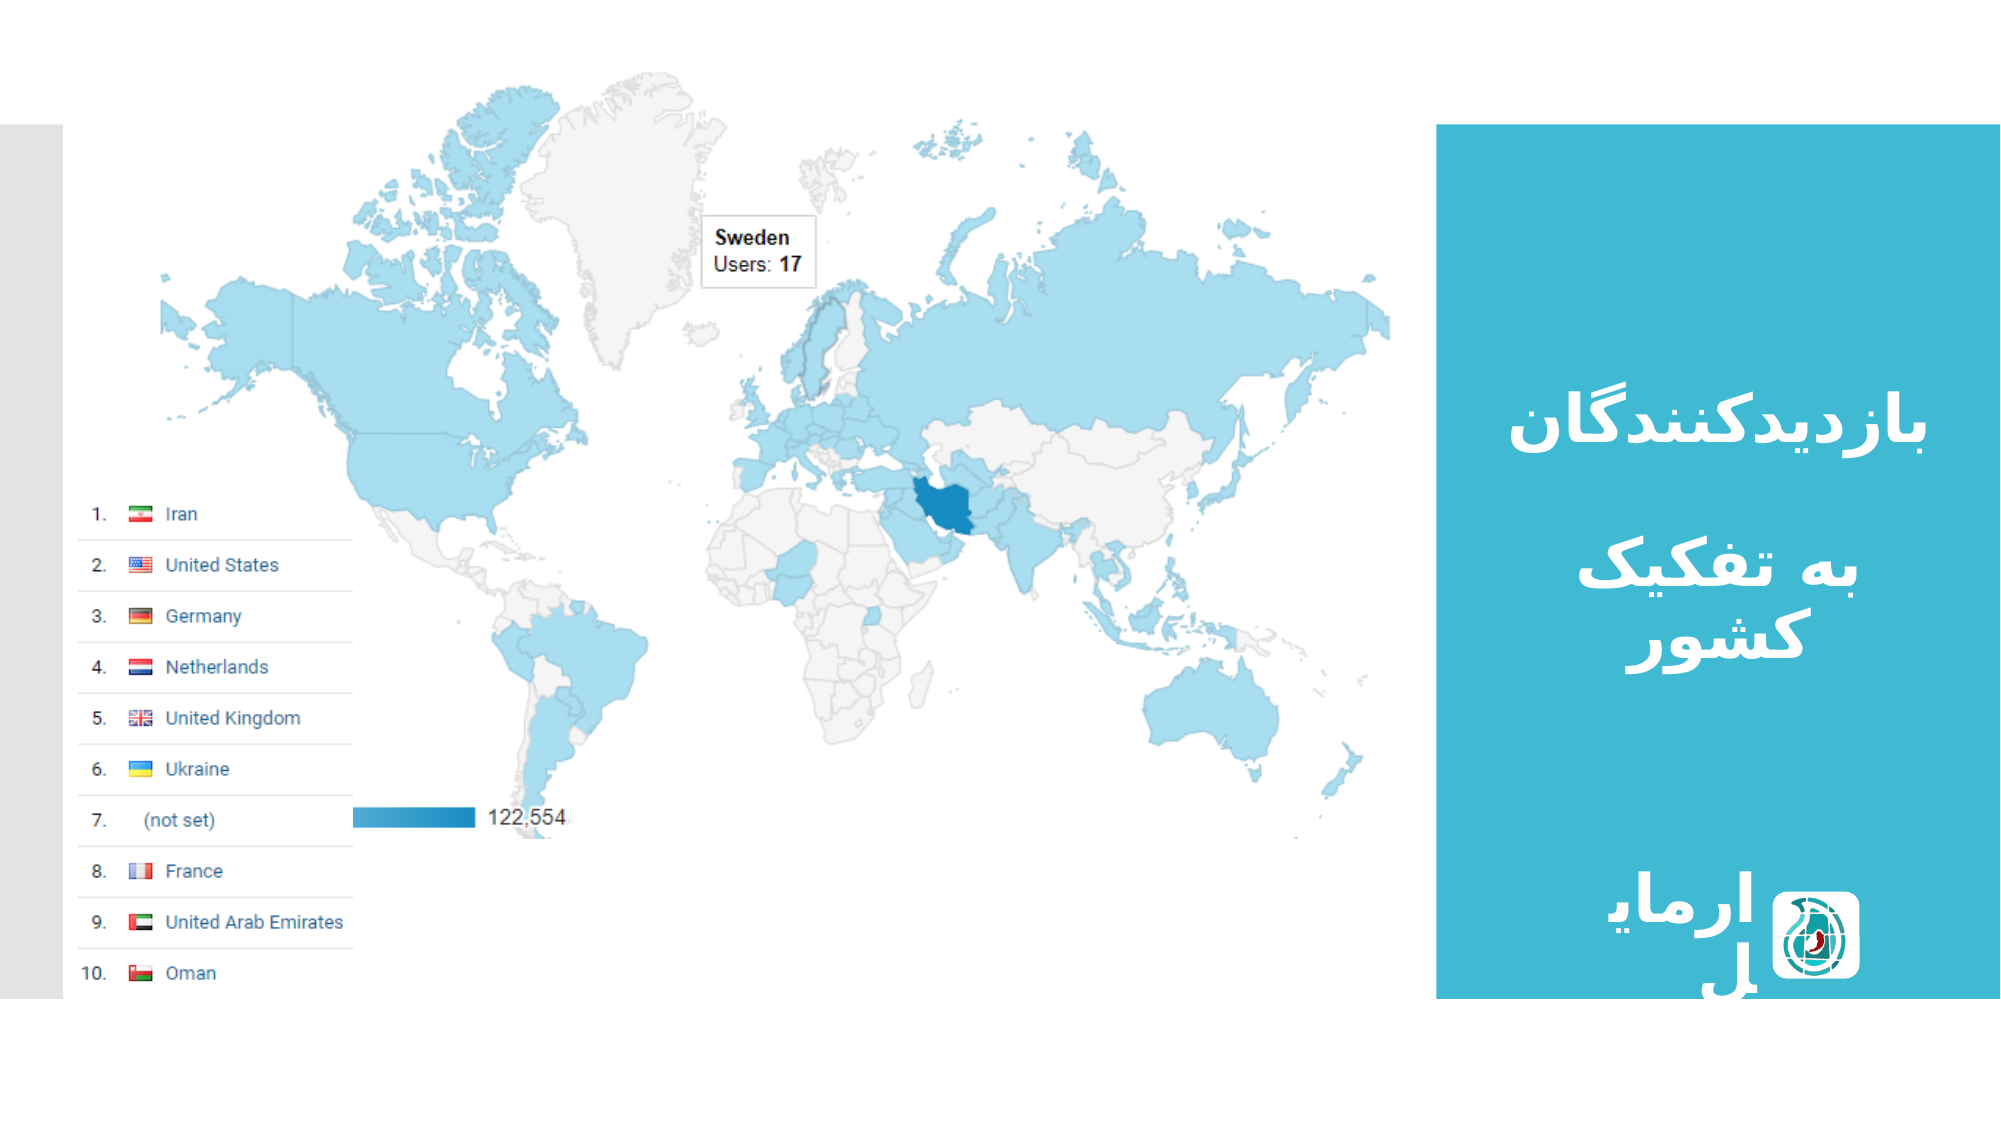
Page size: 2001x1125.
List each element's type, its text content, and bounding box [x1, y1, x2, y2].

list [149, 57, 1434, 839]
title بازدیدکنندگان به تفکیک کشور [1477, 184, 1962, 874]
picture [1772, 894, 1857, 979]
picture [78, 492, 353, 993]
